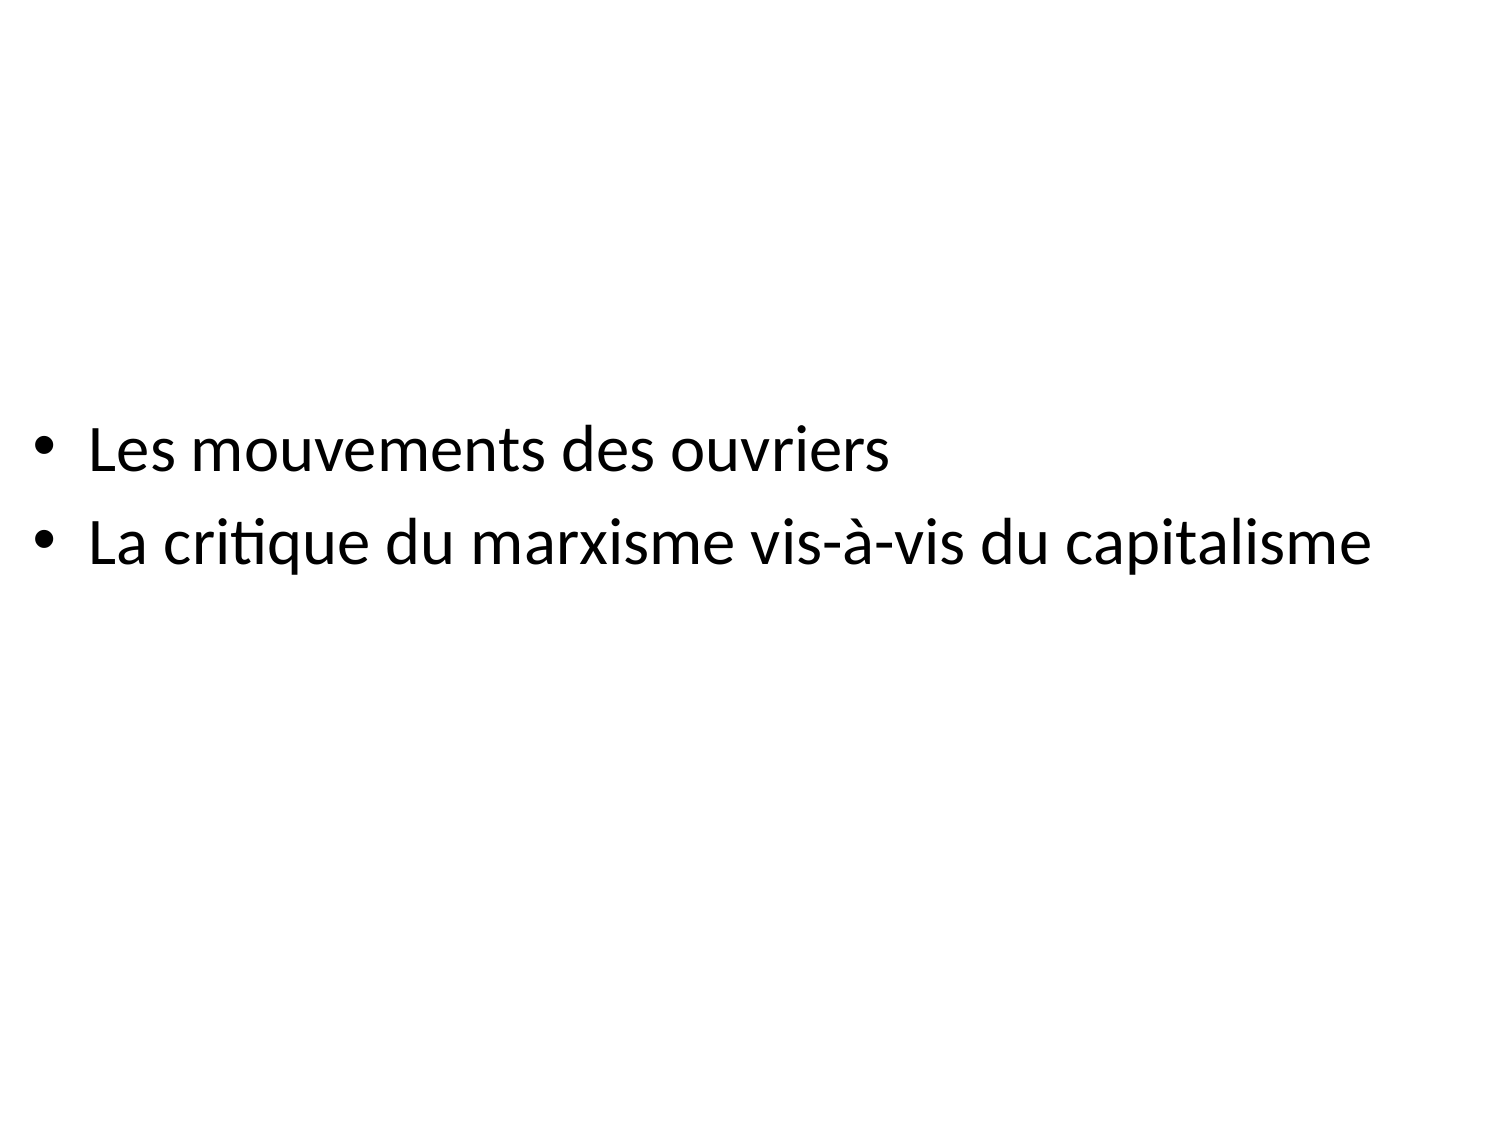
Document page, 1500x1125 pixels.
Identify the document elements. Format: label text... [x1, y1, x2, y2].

list Les mouvements des ouvriers La critique du marxisme vis-à-vis du capitalisme [17, 397, 1500, 1010]
